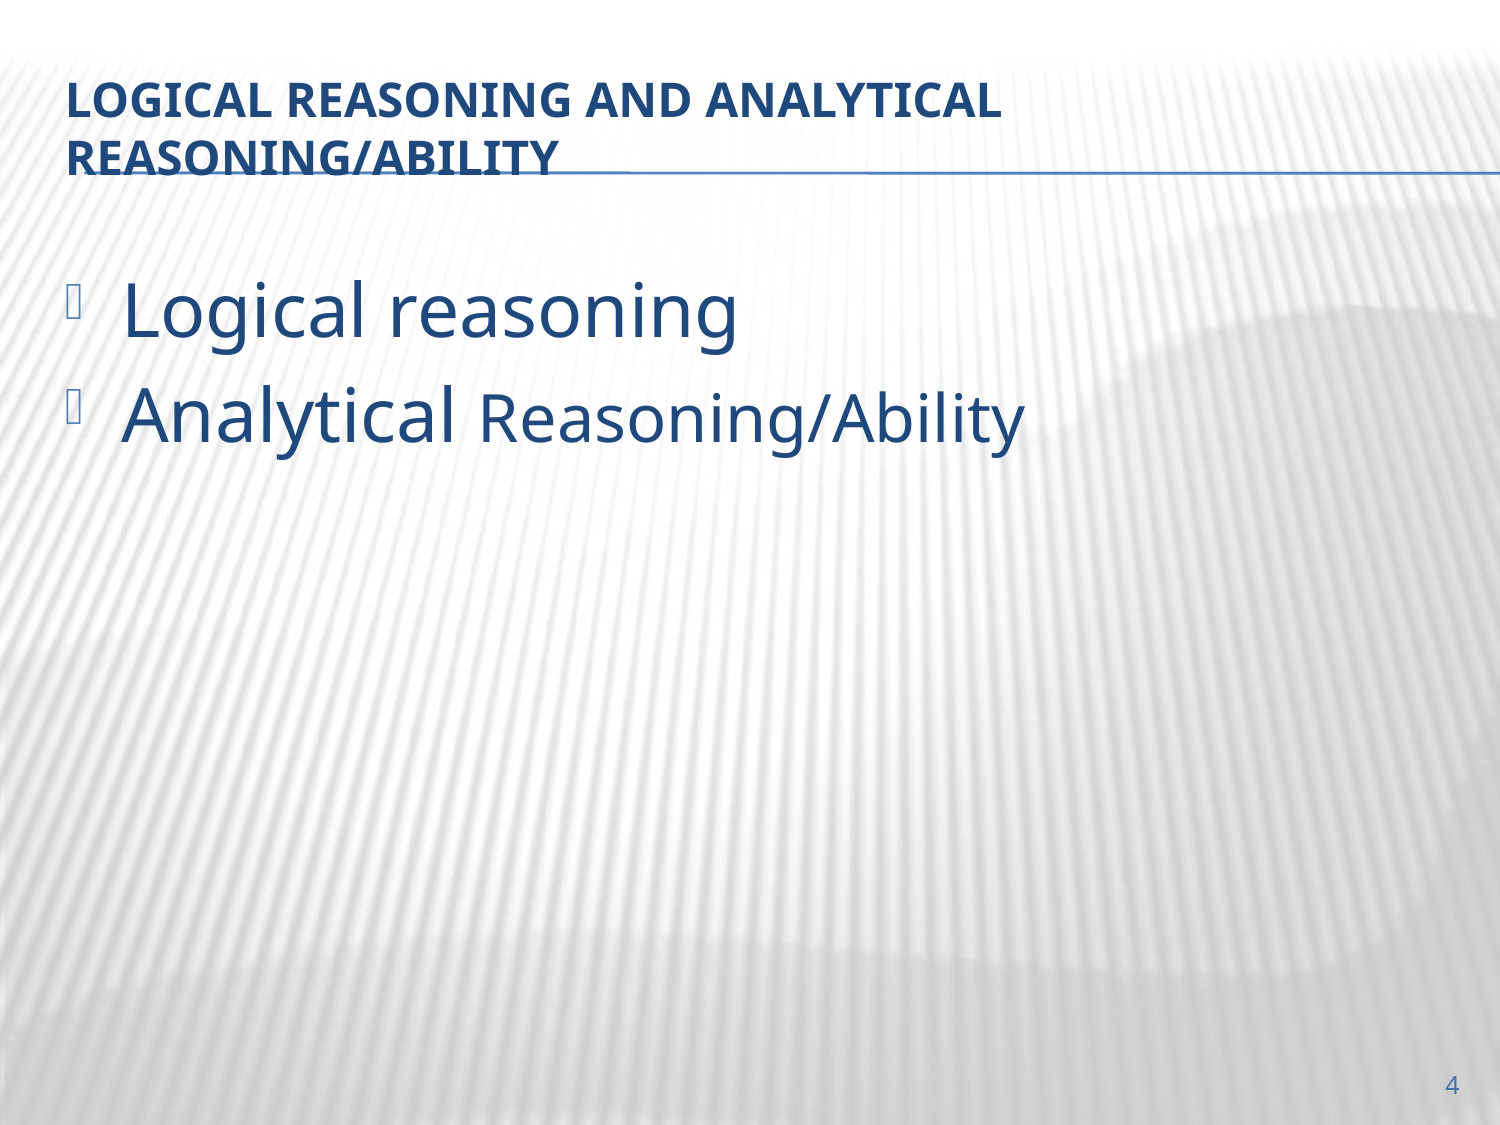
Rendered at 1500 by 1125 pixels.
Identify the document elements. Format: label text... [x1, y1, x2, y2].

slide_number 4 [1350, 1061, 1475, 1103]
list Logical reasoning Analytical Reasoning/Ability [50, 254, 1475, 998]
title Logical Reasoning and Analytical Reasoning/ability [50, 62, 1400, 250]
